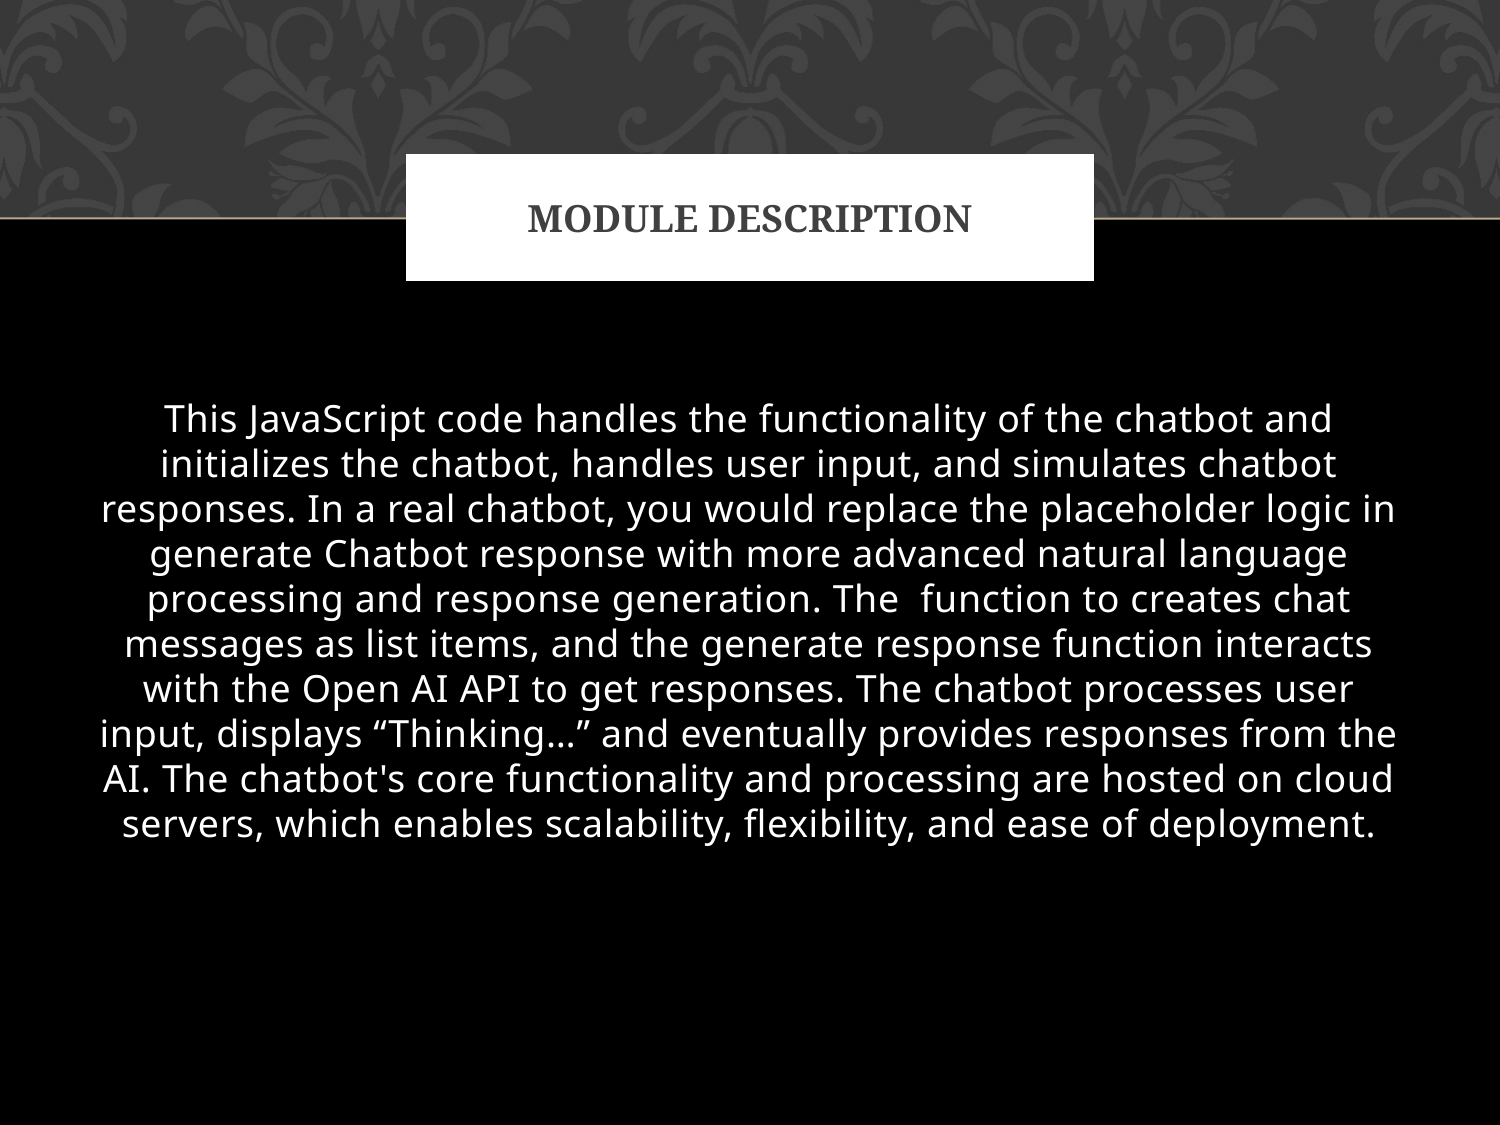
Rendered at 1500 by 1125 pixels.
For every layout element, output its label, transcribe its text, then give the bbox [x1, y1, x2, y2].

title MODULE Description [406, 154, 1094, 281]
list This JavaScript code handles the functionality of the chatbot and initializes the chatbot, handles user input, and simulates chatbot responses. In a real chatbot, you would replace the placeholder logic in generate Chatbot response with more advanced natural language processing and response generation. The function to creates chat messages as list items, and the generate response function interacts with the Open AI API to get responses. The chatbot processes user input, displays “Thinking…” and eventually provides responses from the AI. The chatbot's core functionality and processing are hosted on cloud servers, which enables scalability, flexibility, and ease of deployment. [75, 387, 1425, 1000]
